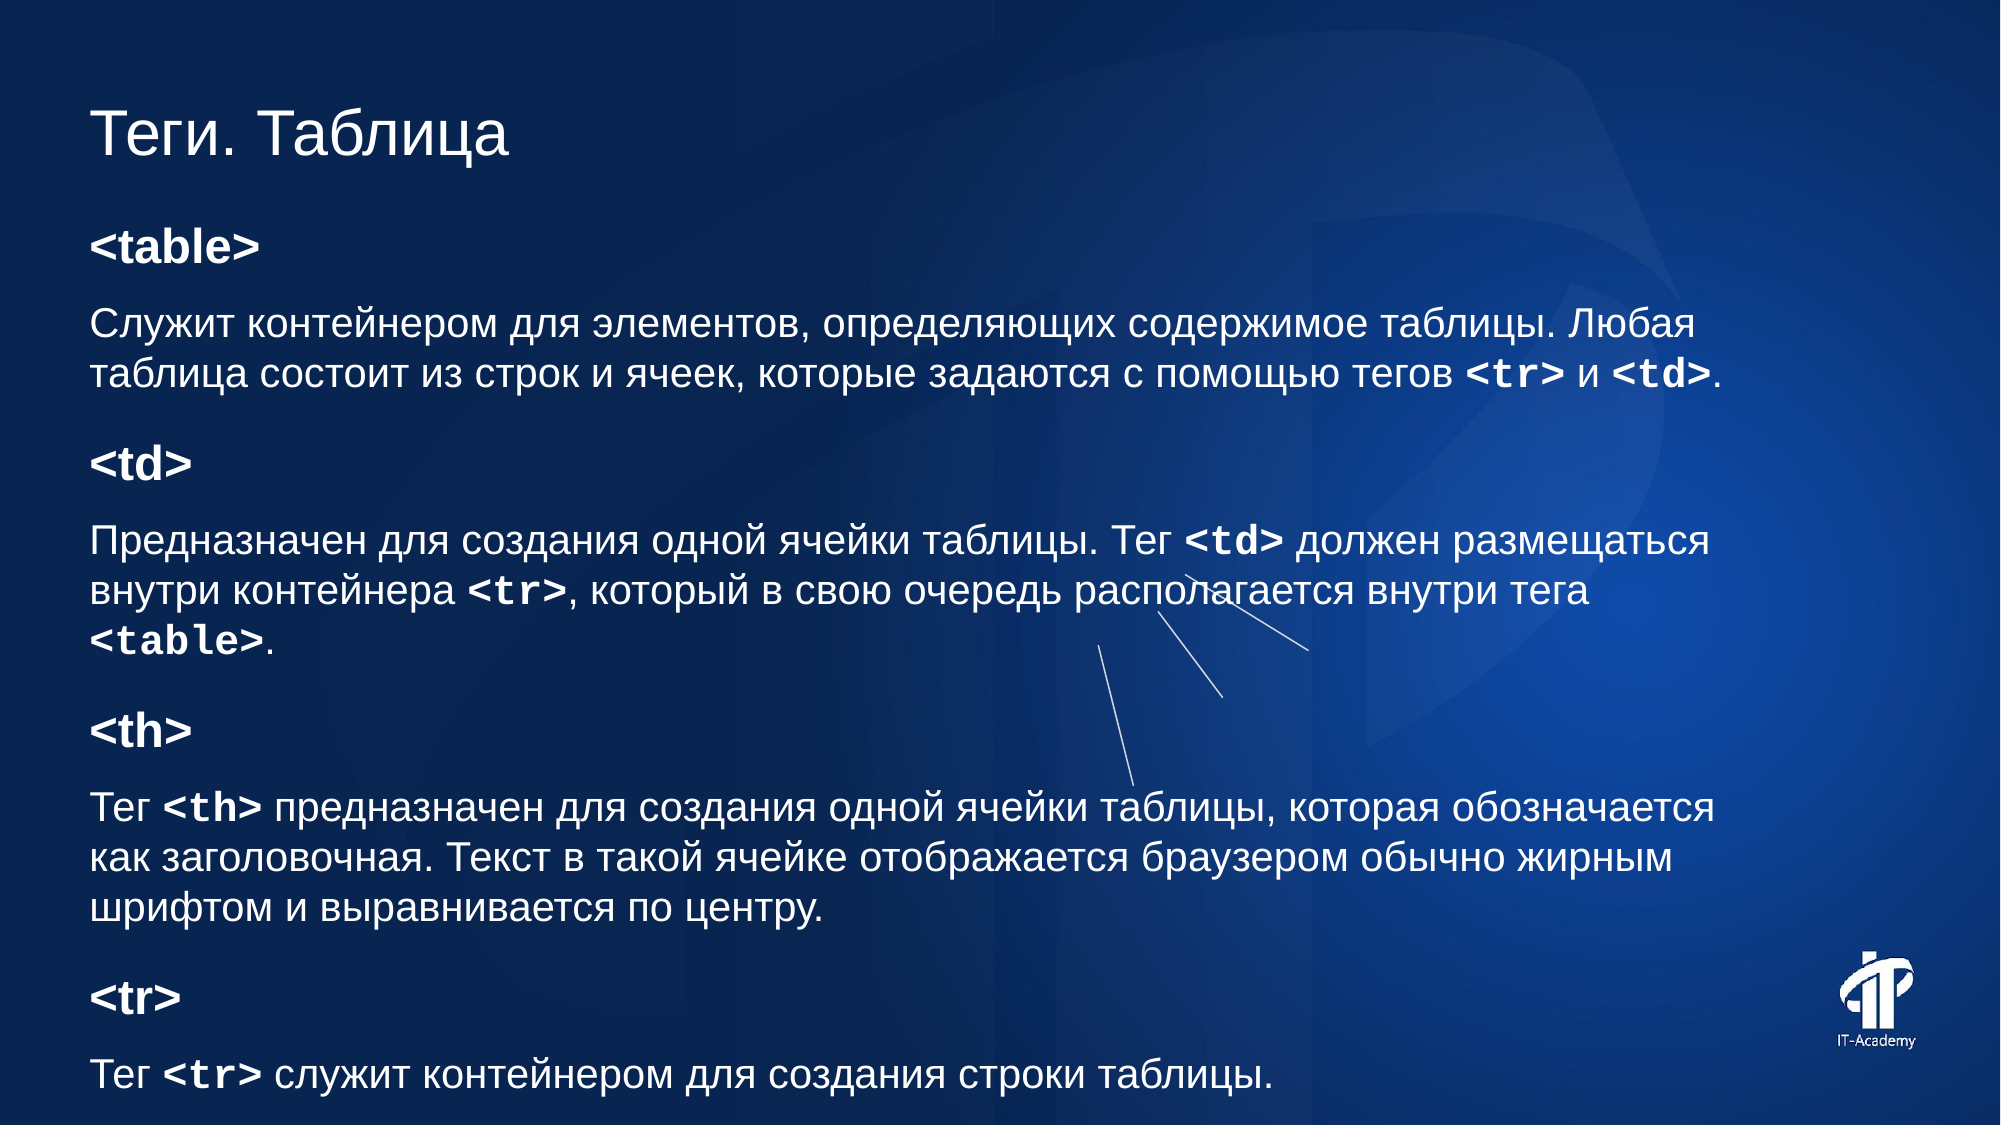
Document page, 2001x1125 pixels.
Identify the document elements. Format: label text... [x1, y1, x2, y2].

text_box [1157, 611, 1224, 698]
text_box <table> Служит контейнером для элементов, определяющих содержимое таблицы. Любая таблица состоит из строк и ячеек, которые задаются с помощью тегов <tr> и <td>. <td> Предназначен для создания одной ячейки таблицы. Тег <td> должен размещаться внутри контейнера <tr>, который в свою очередь располагается внутри тега <table>. <th> Тег <th> предназначен для создания одной ячейки таблицы, которая обозначается как заголовочная. Текст в такой ячейке отображается браузером обычно жирным шрифтом и выравнивается по центру. <tr> Тег <tr> служит контейнером для создания строки таблицы. [74, 199, 1798, 1113]
picture [0, 0, 2001, 1125]
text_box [1097, 644, 1134, 786]
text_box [1184, 574, 1309, 651]
text_box Теги. Таблица [74, 76, 1045, 184]
